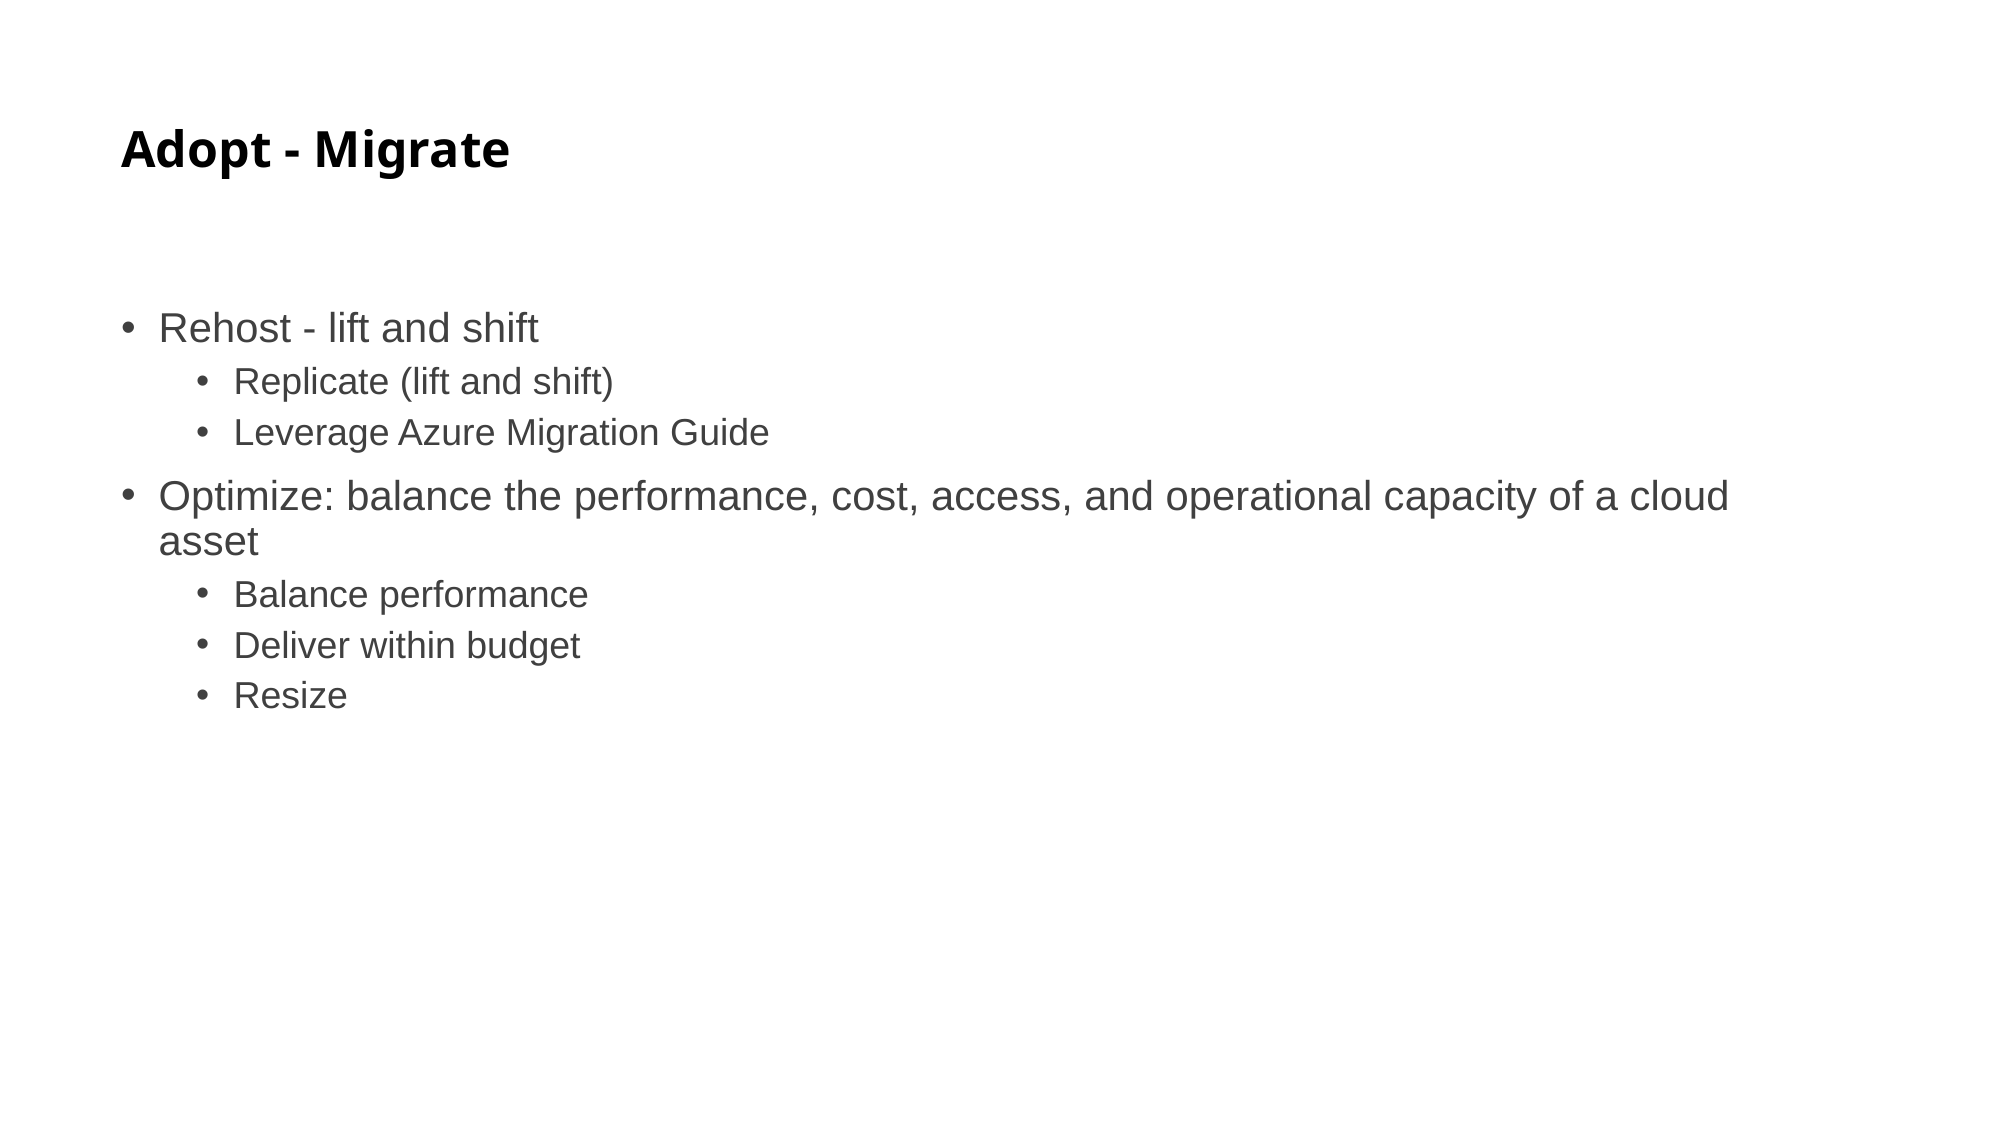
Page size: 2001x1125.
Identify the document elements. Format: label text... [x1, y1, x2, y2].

title Adopt - Migrate [106, 42, 1832, 260]
list Rehost - lift and shift Replicate (lift and shift) Leverage Azure Migration Guide Optimize: balance the performance, cost, access, and operational capacity of a cloud asset Balance performance Deliver within budget Resize [106, 299, 1832, 1014]
